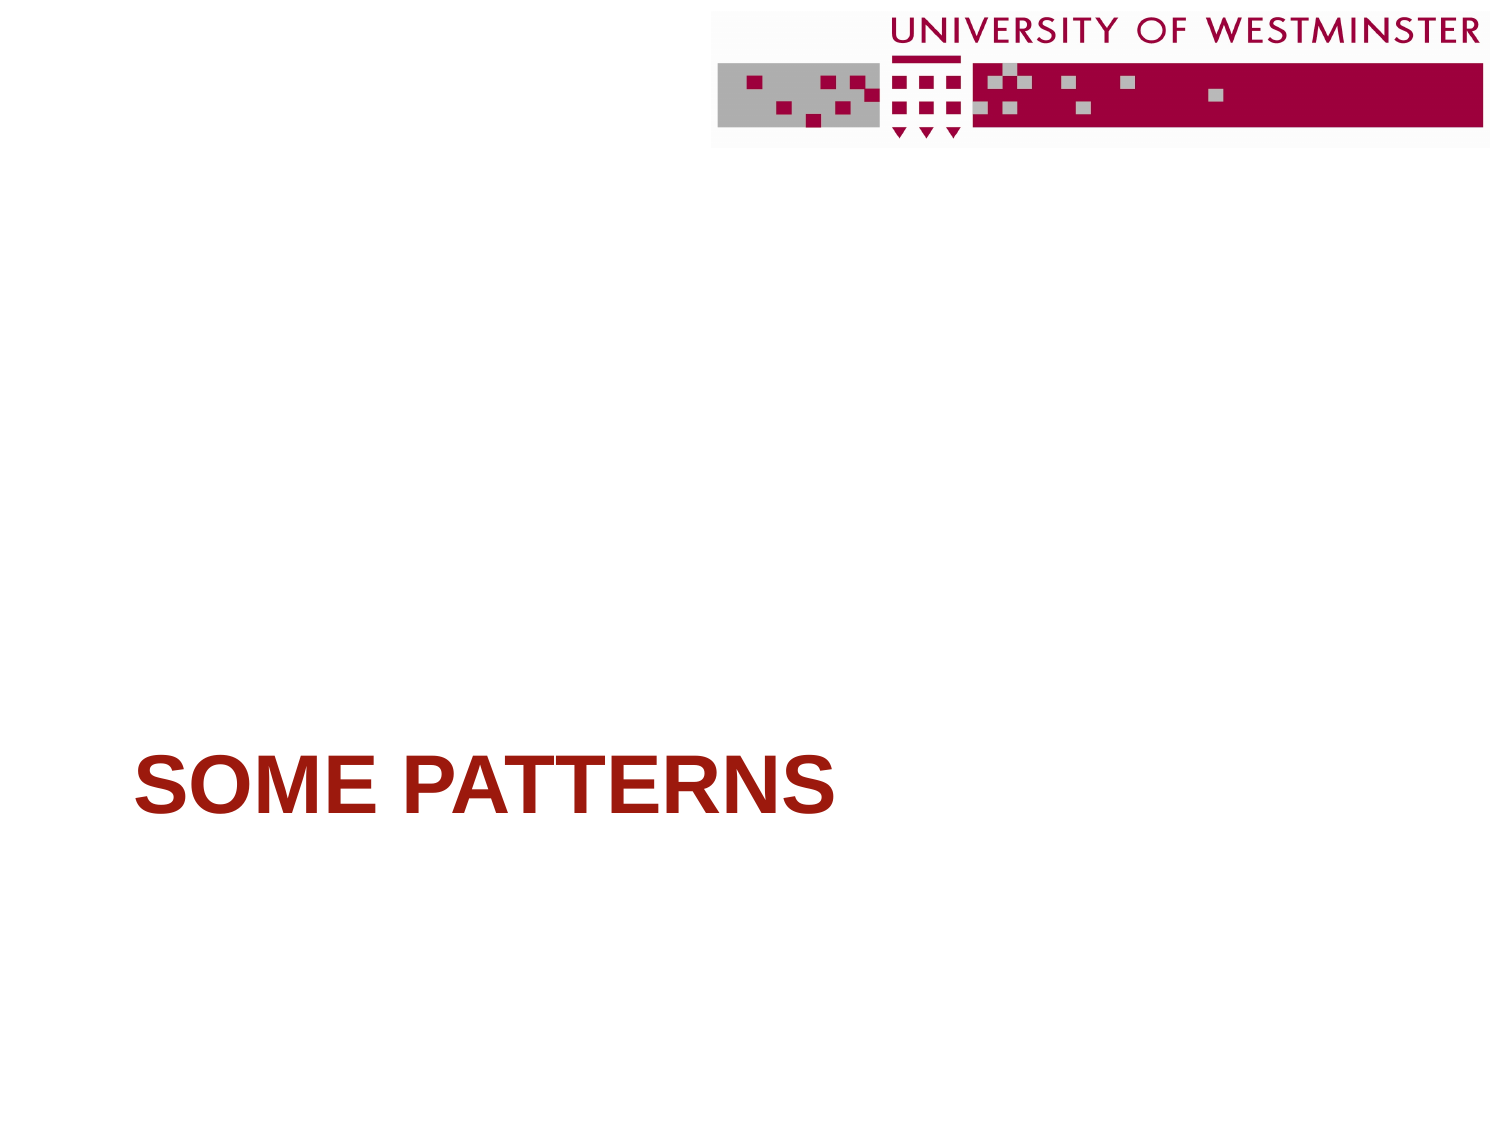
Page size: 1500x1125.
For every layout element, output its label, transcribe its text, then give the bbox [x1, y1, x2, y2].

title Some patterns [118, 722, 1394, 947]
picture [711, 11, 1490, 148]
